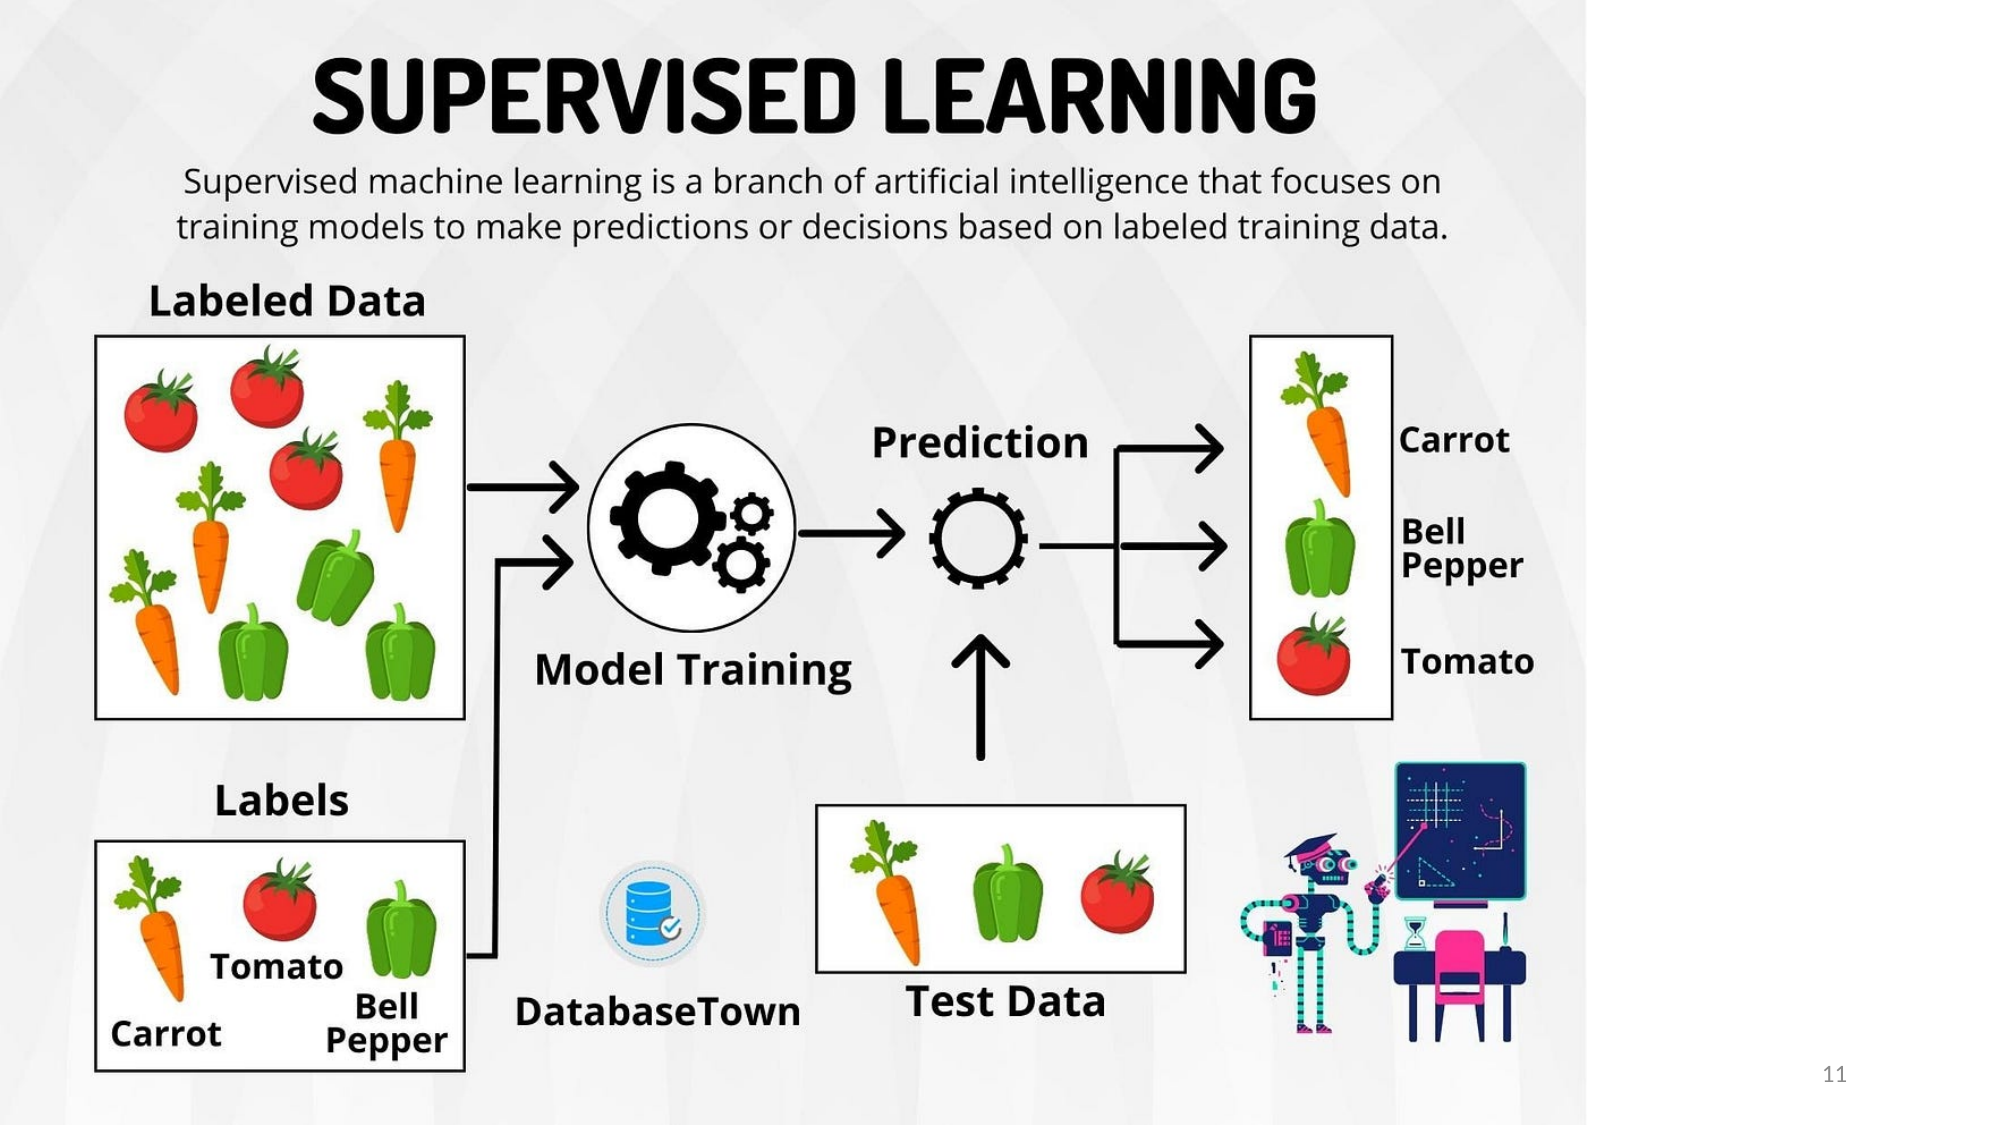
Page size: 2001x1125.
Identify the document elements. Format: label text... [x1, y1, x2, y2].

slide_number 11 [1587, 1042, 1863, 1103]
picture [0, 0, 1587, 1125]
